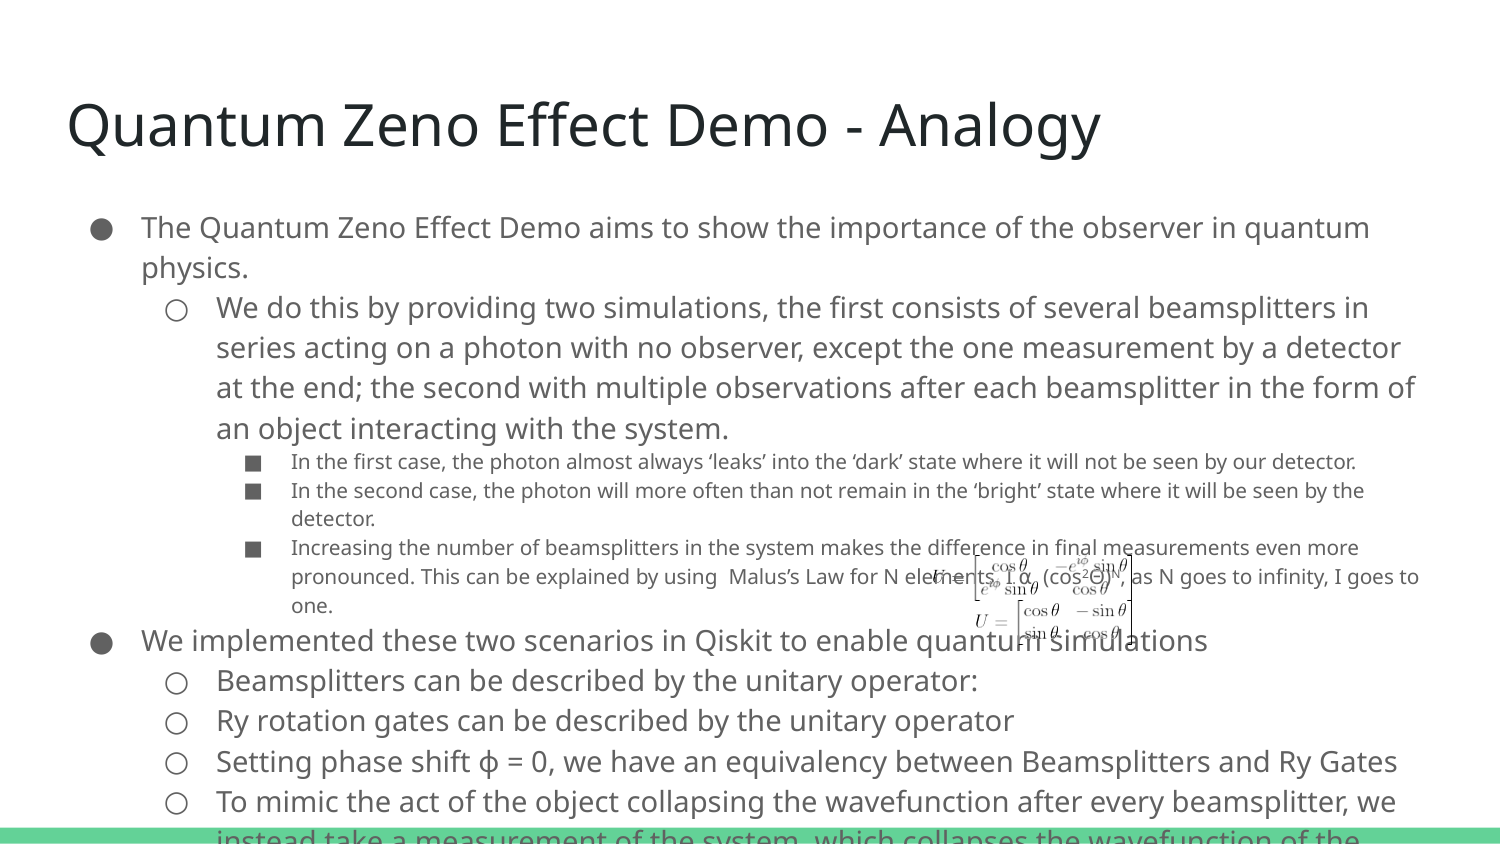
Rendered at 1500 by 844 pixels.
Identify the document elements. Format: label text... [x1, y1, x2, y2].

list The Quantum Zeno Effect Demo aims to show the importance of the observer in quantum physics. We do this by providing two simulations, the first consists of several beamsplitters in series acting on a photon with no observer, except the one measurement by a detector at the end; the second with multiple observations after each beamsplitter in the form of an object interacting with the system. In the first case, the photon almost always ‘leaks’ into the ‘dark’ state where it will not be seen by our detector. In the second case, the photon will more often than not remain in the ‘bright’ state where it will be seen by the detector. Increasing the number of beamsplitters in the system makes the difference in final measurements even more pronounced. This can be explained by using Malus’s Law for N elements, I ⍺ (cos2Θ)N, as N goes to infinity, I goes to one. We implemented these two scenarios in Qiskit to enable quantum simulations Beamsplitters can be described by the unitary operator: Ry rotation gates can be described by the unitary operator Setting phase shift ϕ = 0, we have an equivalency between Beamsplitters and Ry Gates To mimic the act of the object collapsing the wavefunction after every beamsplitter, we instead take a measurement of the system, which collapses the wavefunction of the qubit. [51, 189, 1449, 750]
title Quantum Zeno Effect Demo - Analogy [51, 72, 1449, 167]
picture [932, 555, 1133, 645]
